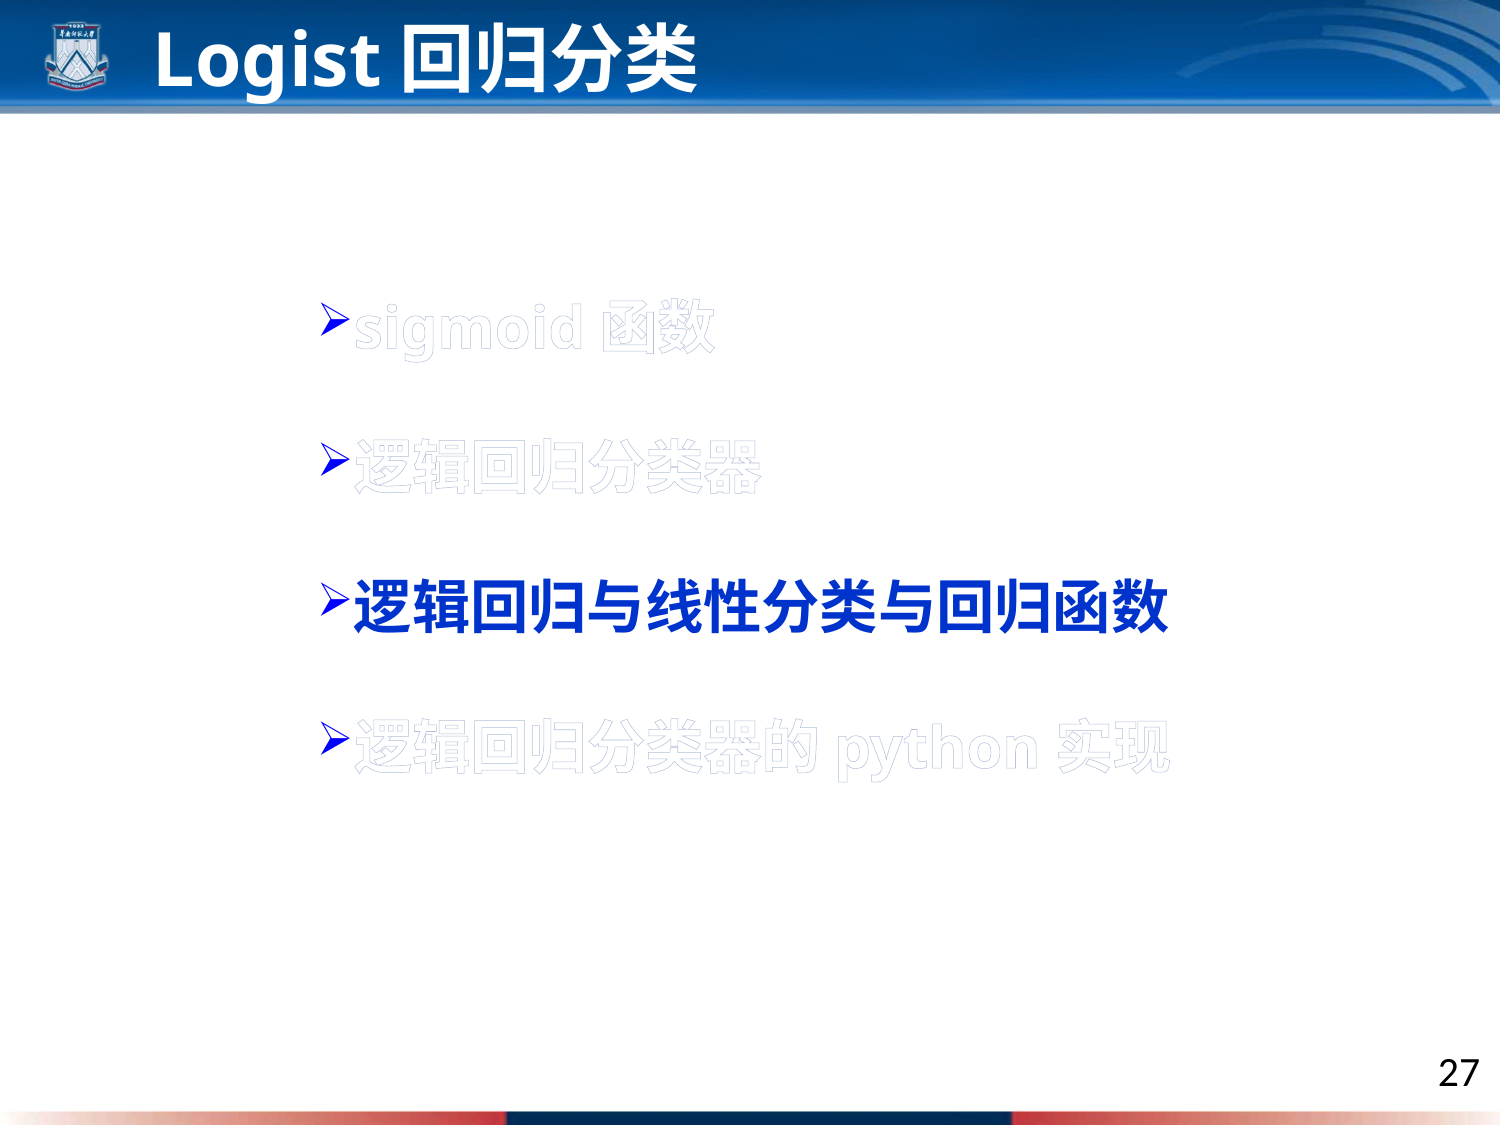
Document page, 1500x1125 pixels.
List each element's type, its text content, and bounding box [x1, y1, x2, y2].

text_box Logist回归分类 [137, 0, 1413, 158]
picture [0, 0, 1500, 1125]
text_box sigmoid函数 逻辑回归分类器 逻辑回归与线性分类与回归函数 逻辑回归分类器的python实现 [227, 212, 1224, 788]
